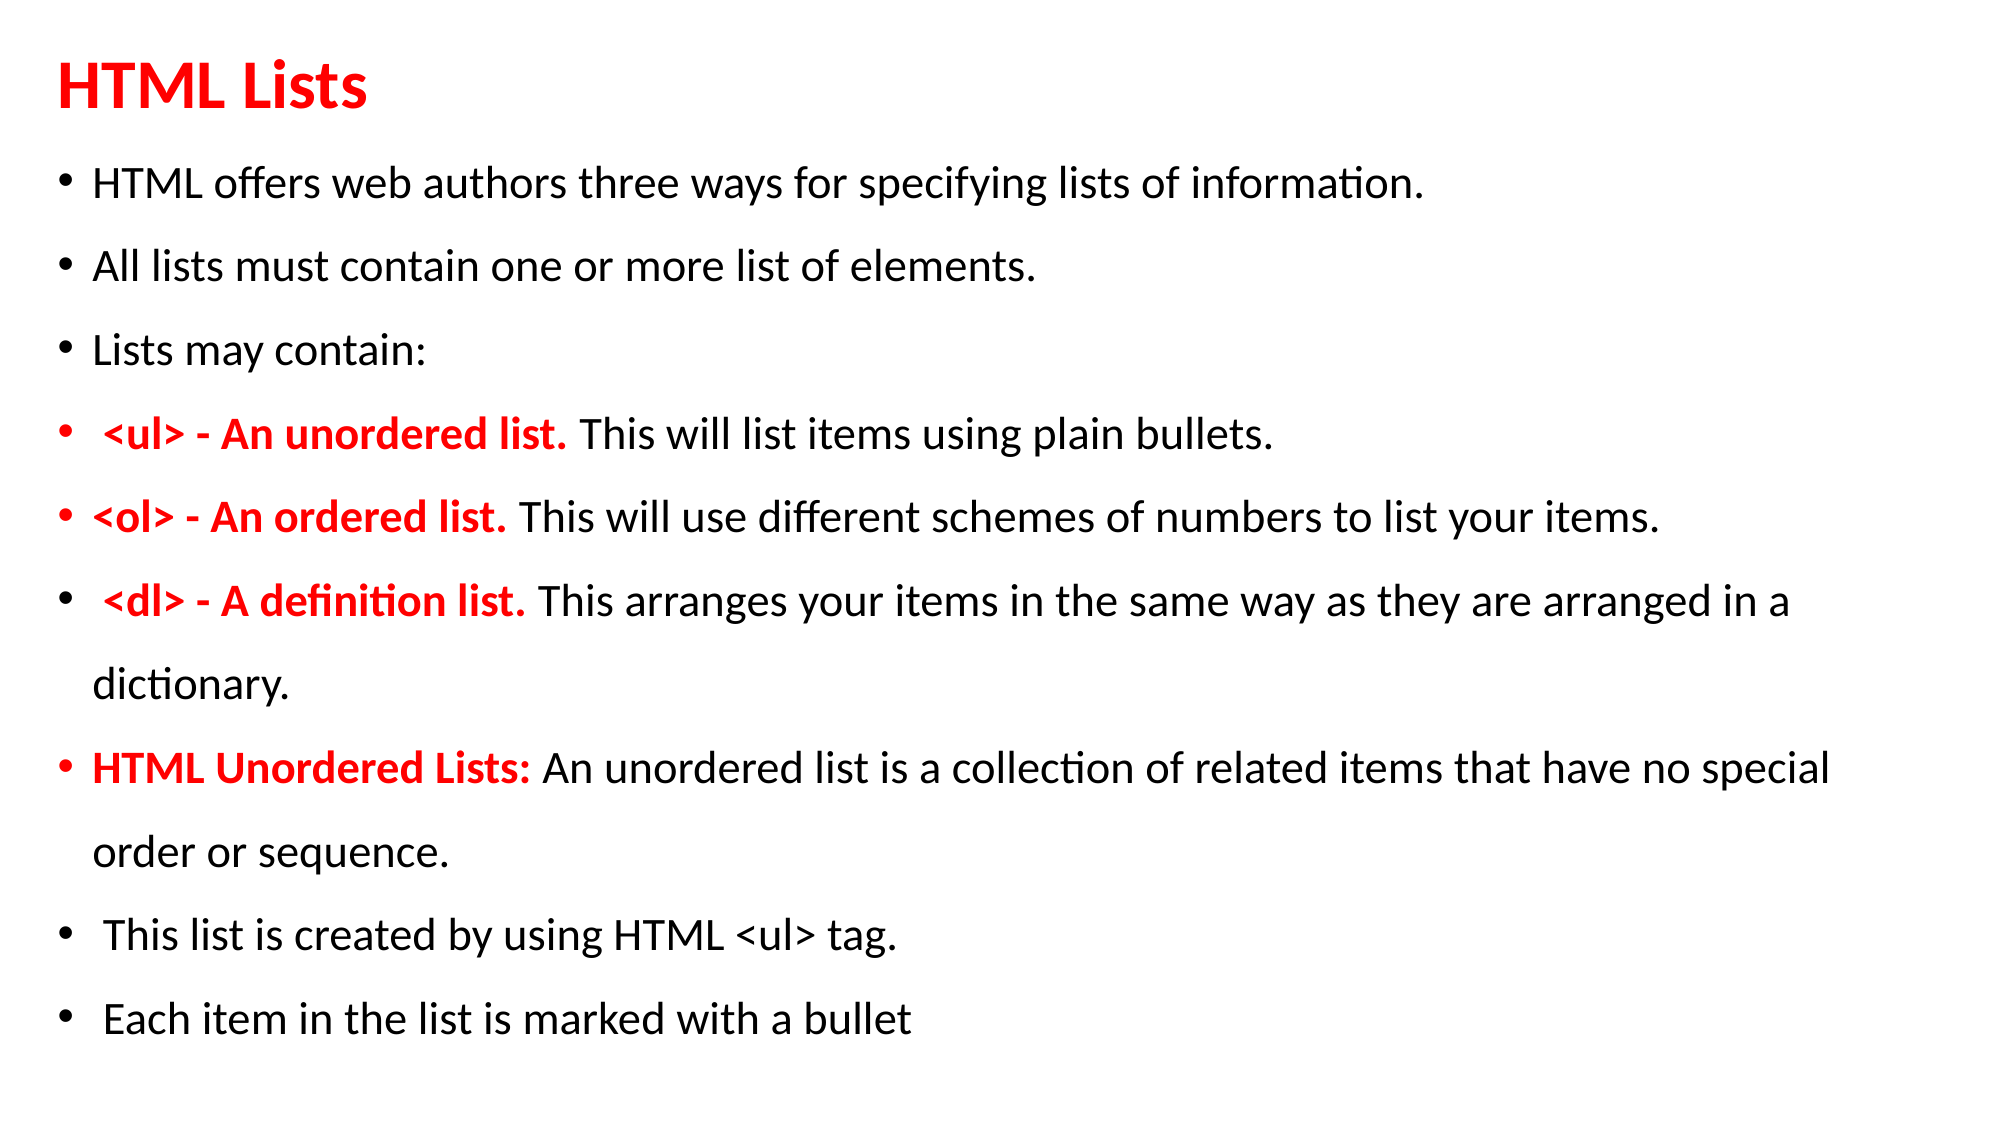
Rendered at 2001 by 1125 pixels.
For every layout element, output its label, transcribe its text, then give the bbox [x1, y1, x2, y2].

list HTML Lists HTML offers web authors three ways for specifying lists of information. All lists must contain one or more list of elements. Lists may contain: <ul> - An unordered list. This will list items using plain bullets. <ol> - An ordered list. This will use different schemes of numbers to list your items. <dl> - A definition list. This arranges your items in the same way as they are arranged in a dictionary. HTML Unordered Lists: An unordered list is a collection of related items that have no special order or sequence. This list is created by using HTML <ul> tag. Each item in the list is marked with a bullet [42, 41, 1937, 1054]
